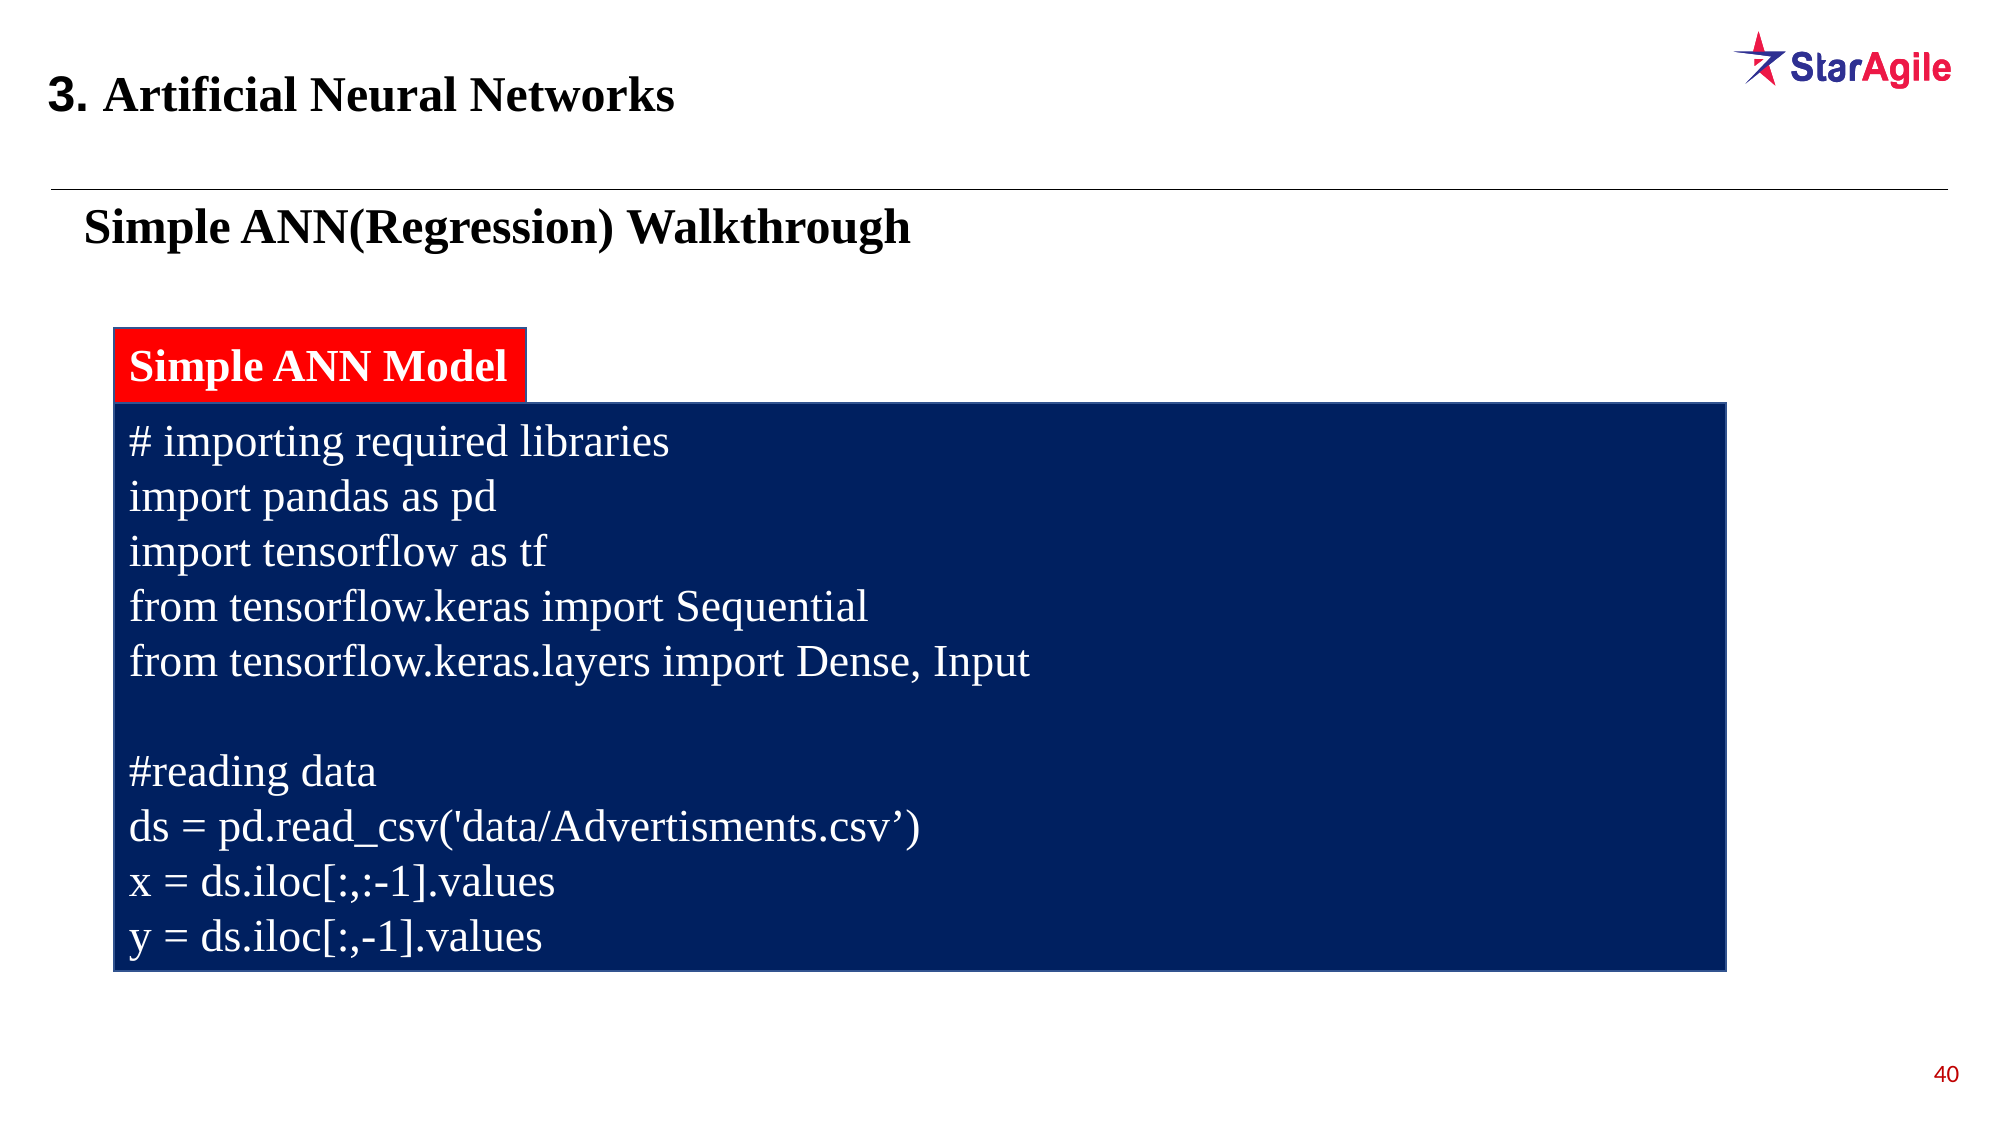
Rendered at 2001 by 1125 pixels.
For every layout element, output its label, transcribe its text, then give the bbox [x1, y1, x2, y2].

text_box 3. Artificial Neural Networks [30, 54, 691, 130]
picture [1725, 29, 1959, 91]
text_box Simple ANN(Regression) Walkthrough [9, 186, 1952, 262]
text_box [114, 328, 1726, 972]
